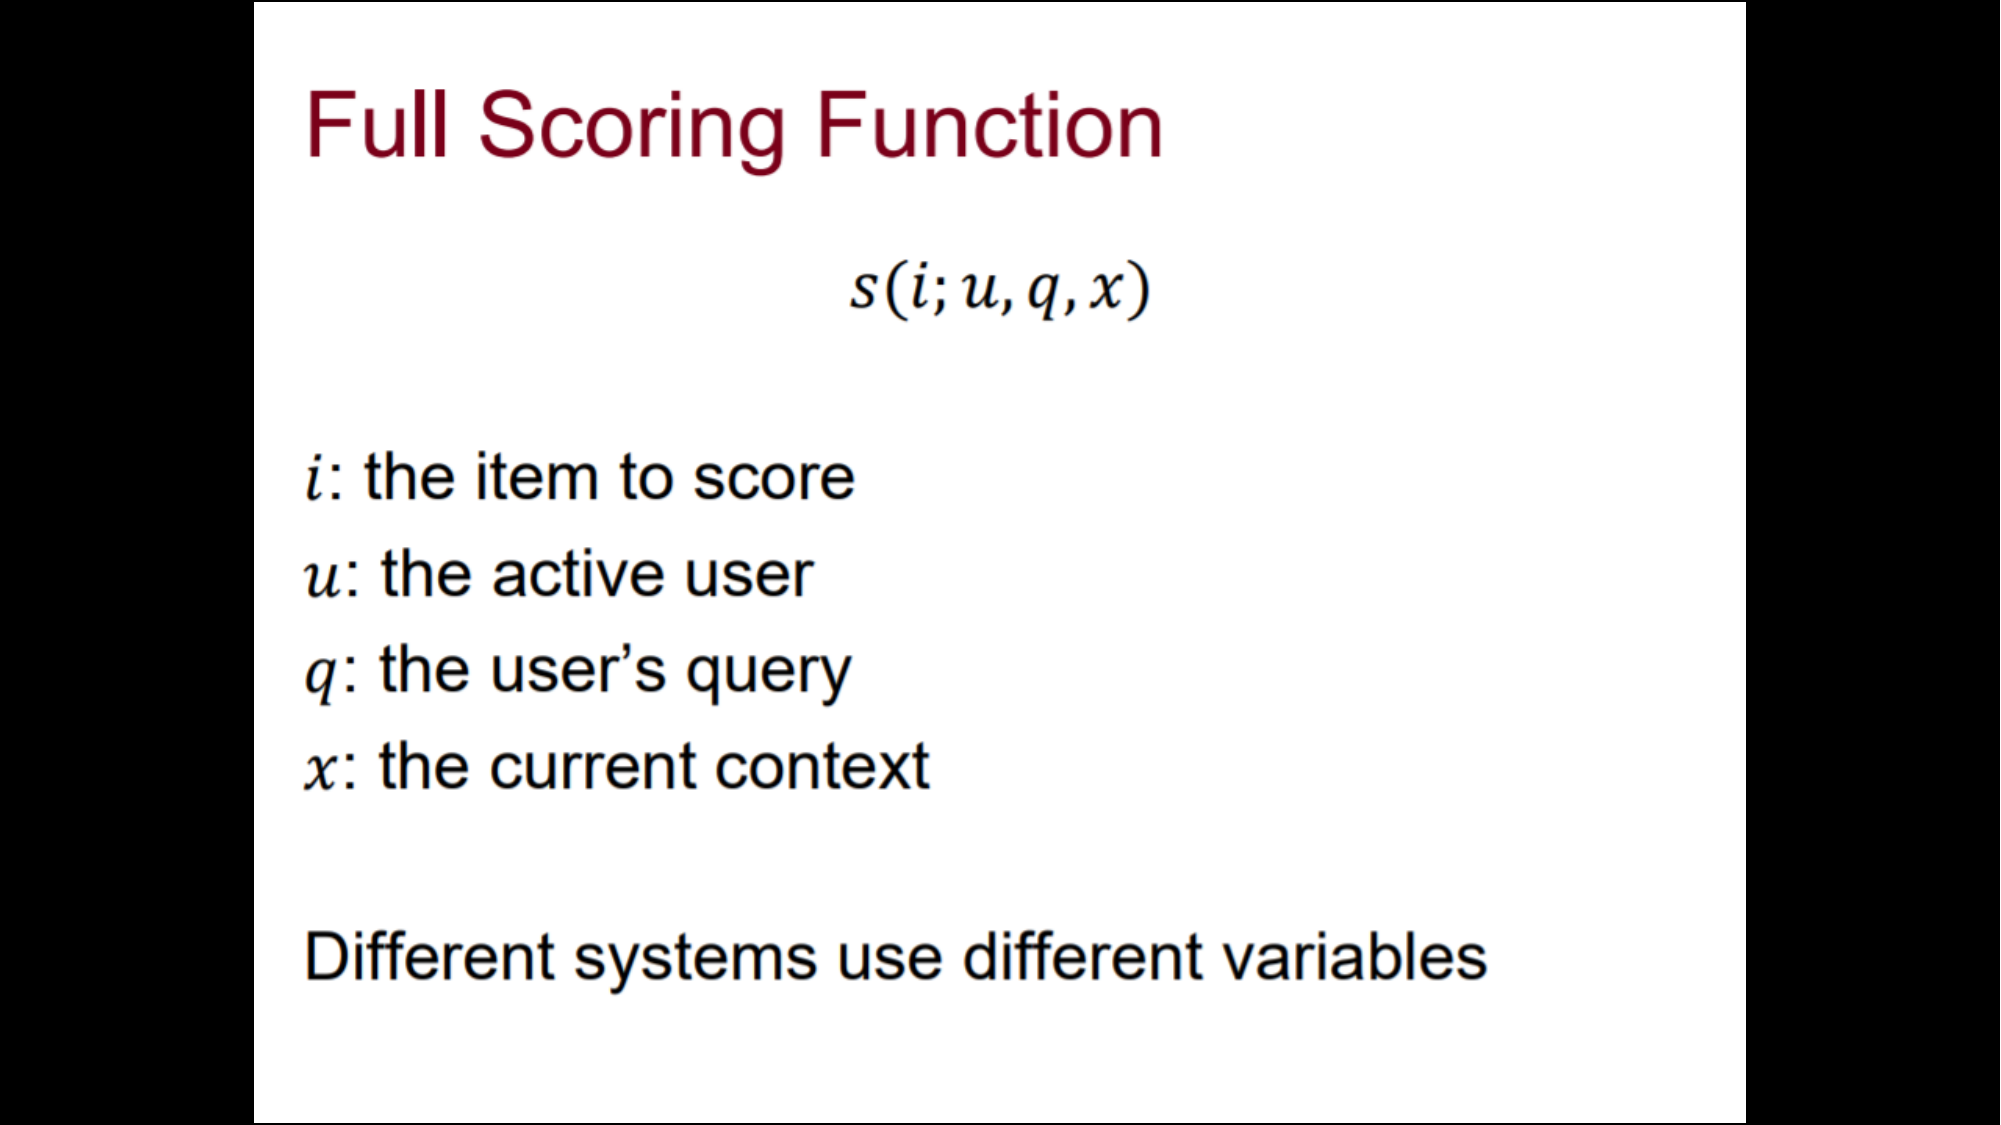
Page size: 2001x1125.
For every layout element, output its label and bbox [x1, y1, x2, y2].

picture [254, 2, 1746, 1123]
